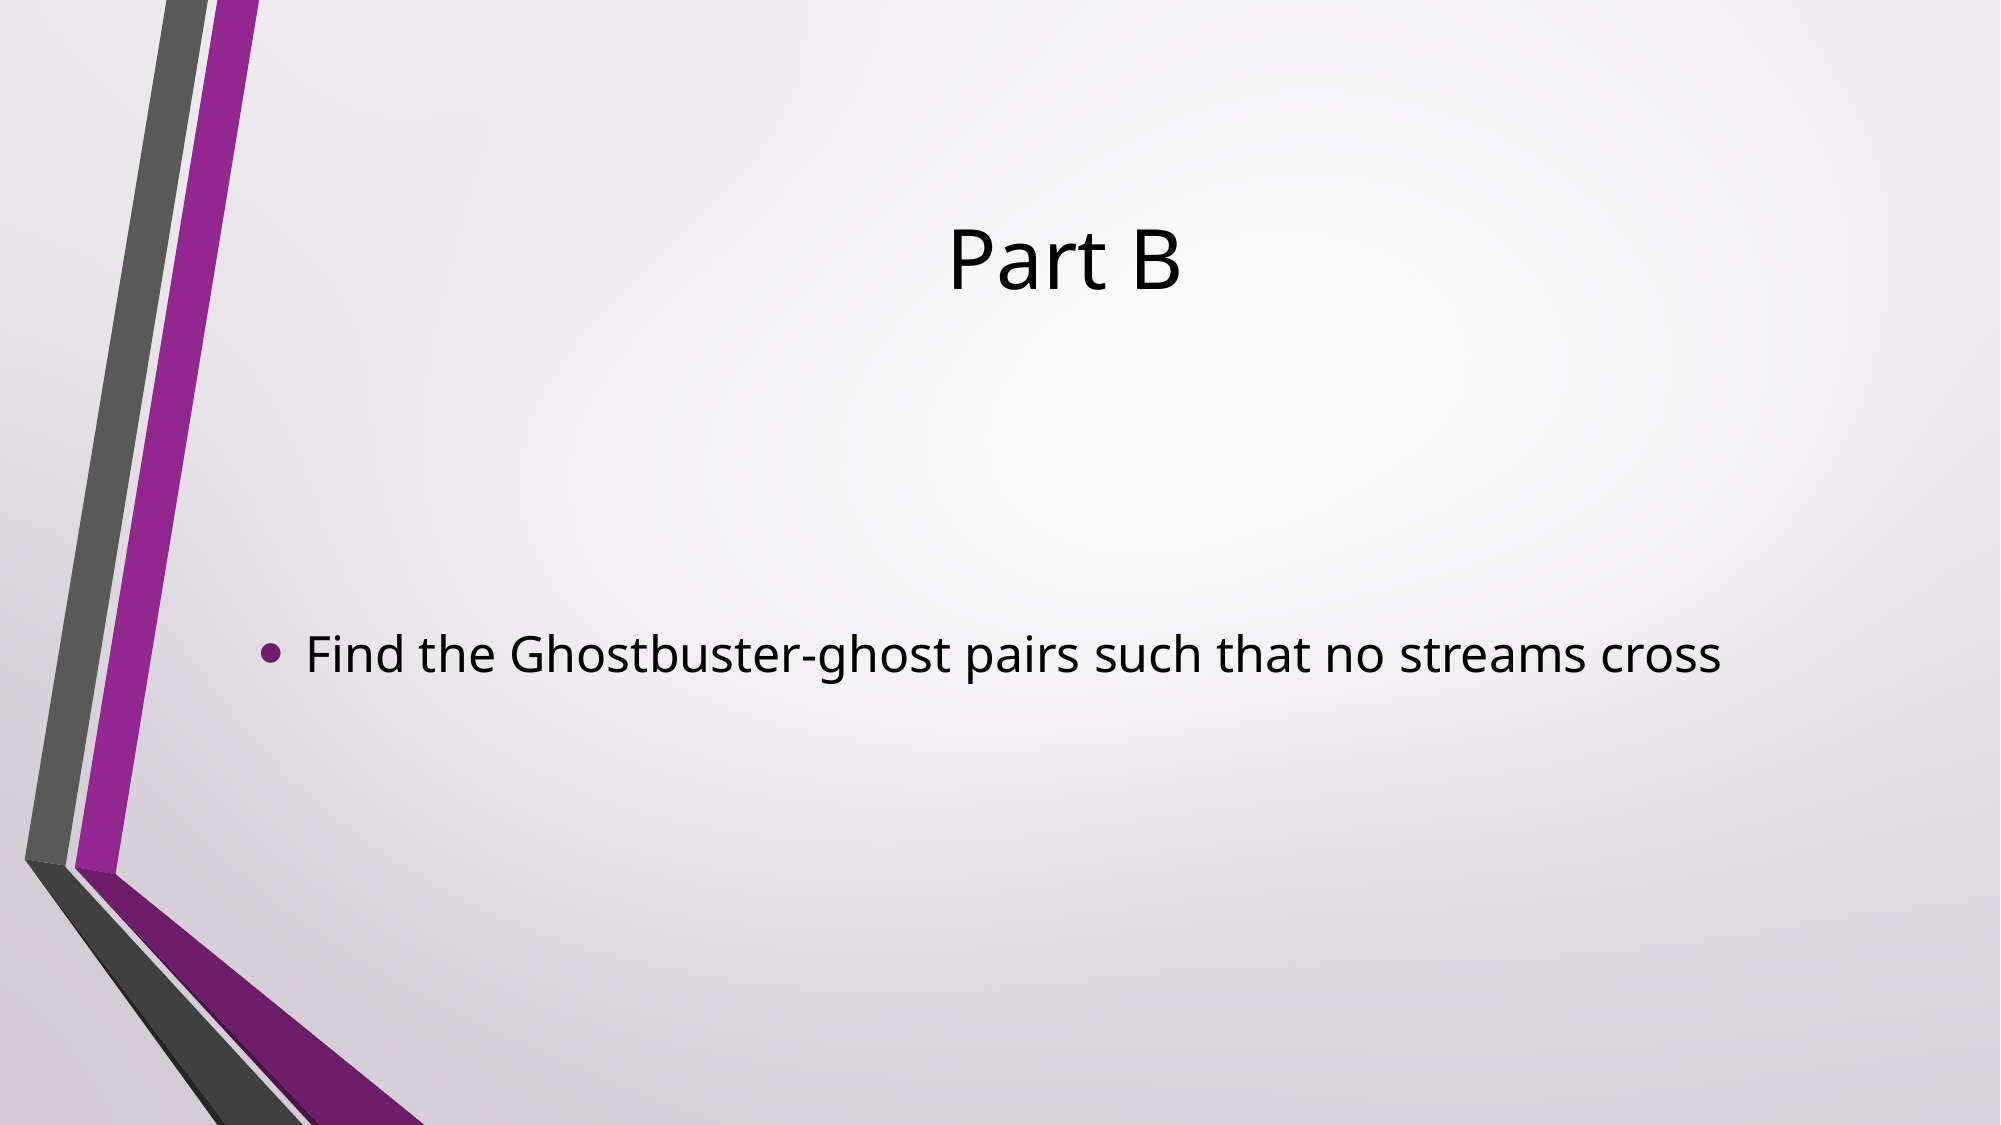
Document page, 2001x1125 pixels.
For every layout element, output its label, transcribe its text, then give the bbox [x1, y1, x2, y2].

title Part B [243, 112, 1887, 400]
